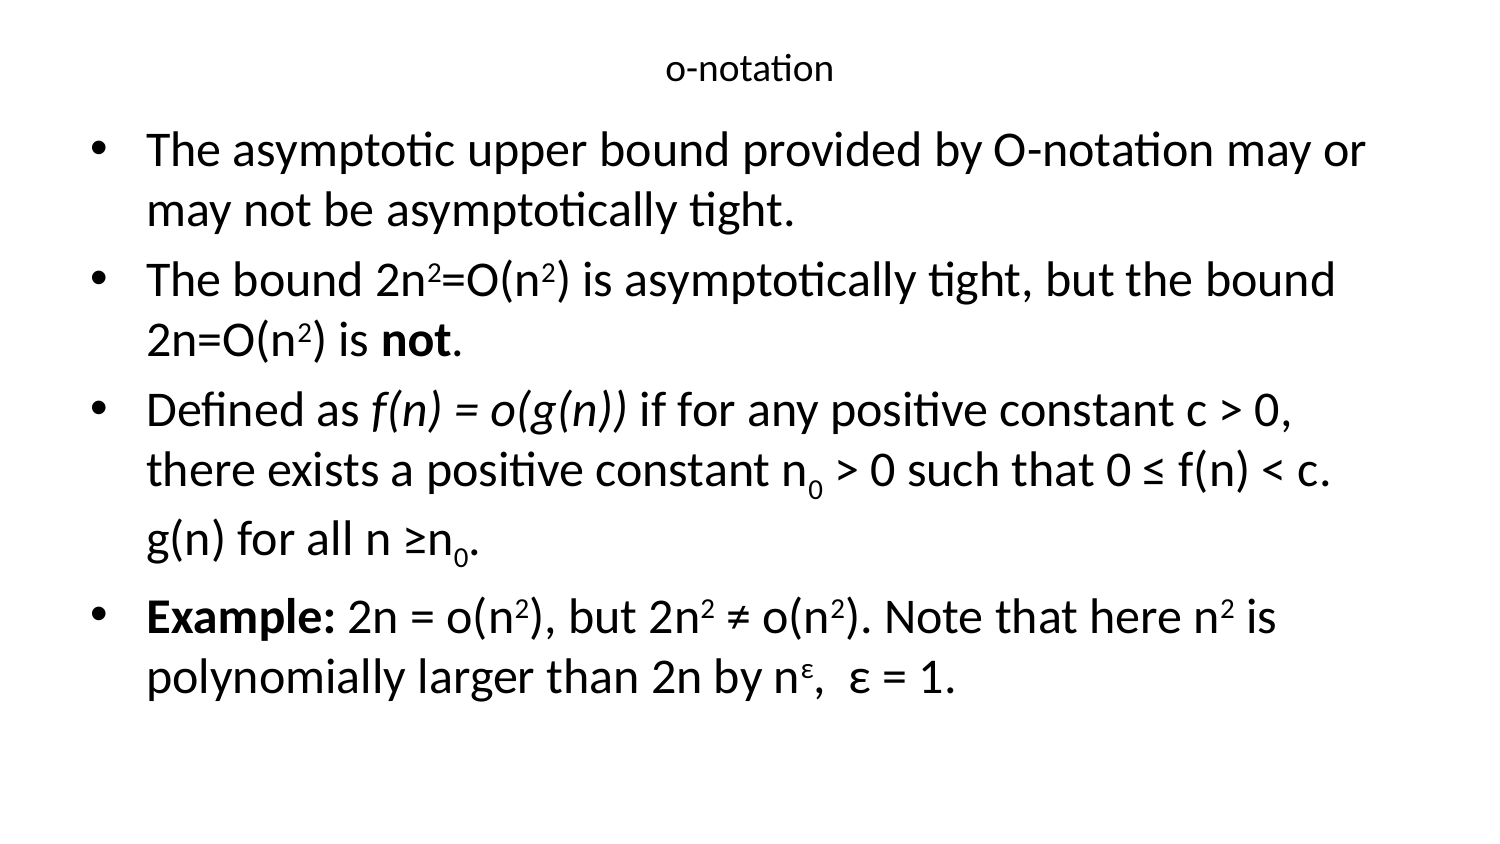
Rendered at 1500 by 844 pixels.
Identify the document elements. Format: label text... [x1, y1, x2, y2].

title o-notation [75, 33, 1425, 97]
list The asymptotic upper bound provided by O-notation may or may not be asymptotically tight. The bound 2n2=O(n2) is asymptotically tight, but the bound 2n=O(n2) is not. Defined as f(n) = o(g(n)) if for any positive constant c > 0, there exists a positive constant n0 > 0 such that 0 ≤ f(n) < c. g(n) for all n ≥n0. Example: 2n = o(n2), but 2n2 ≠ o(n2). Note that here n2 is polynomially larger than 2n by nε, ε = 1. [75, 109, 1425, 754]
